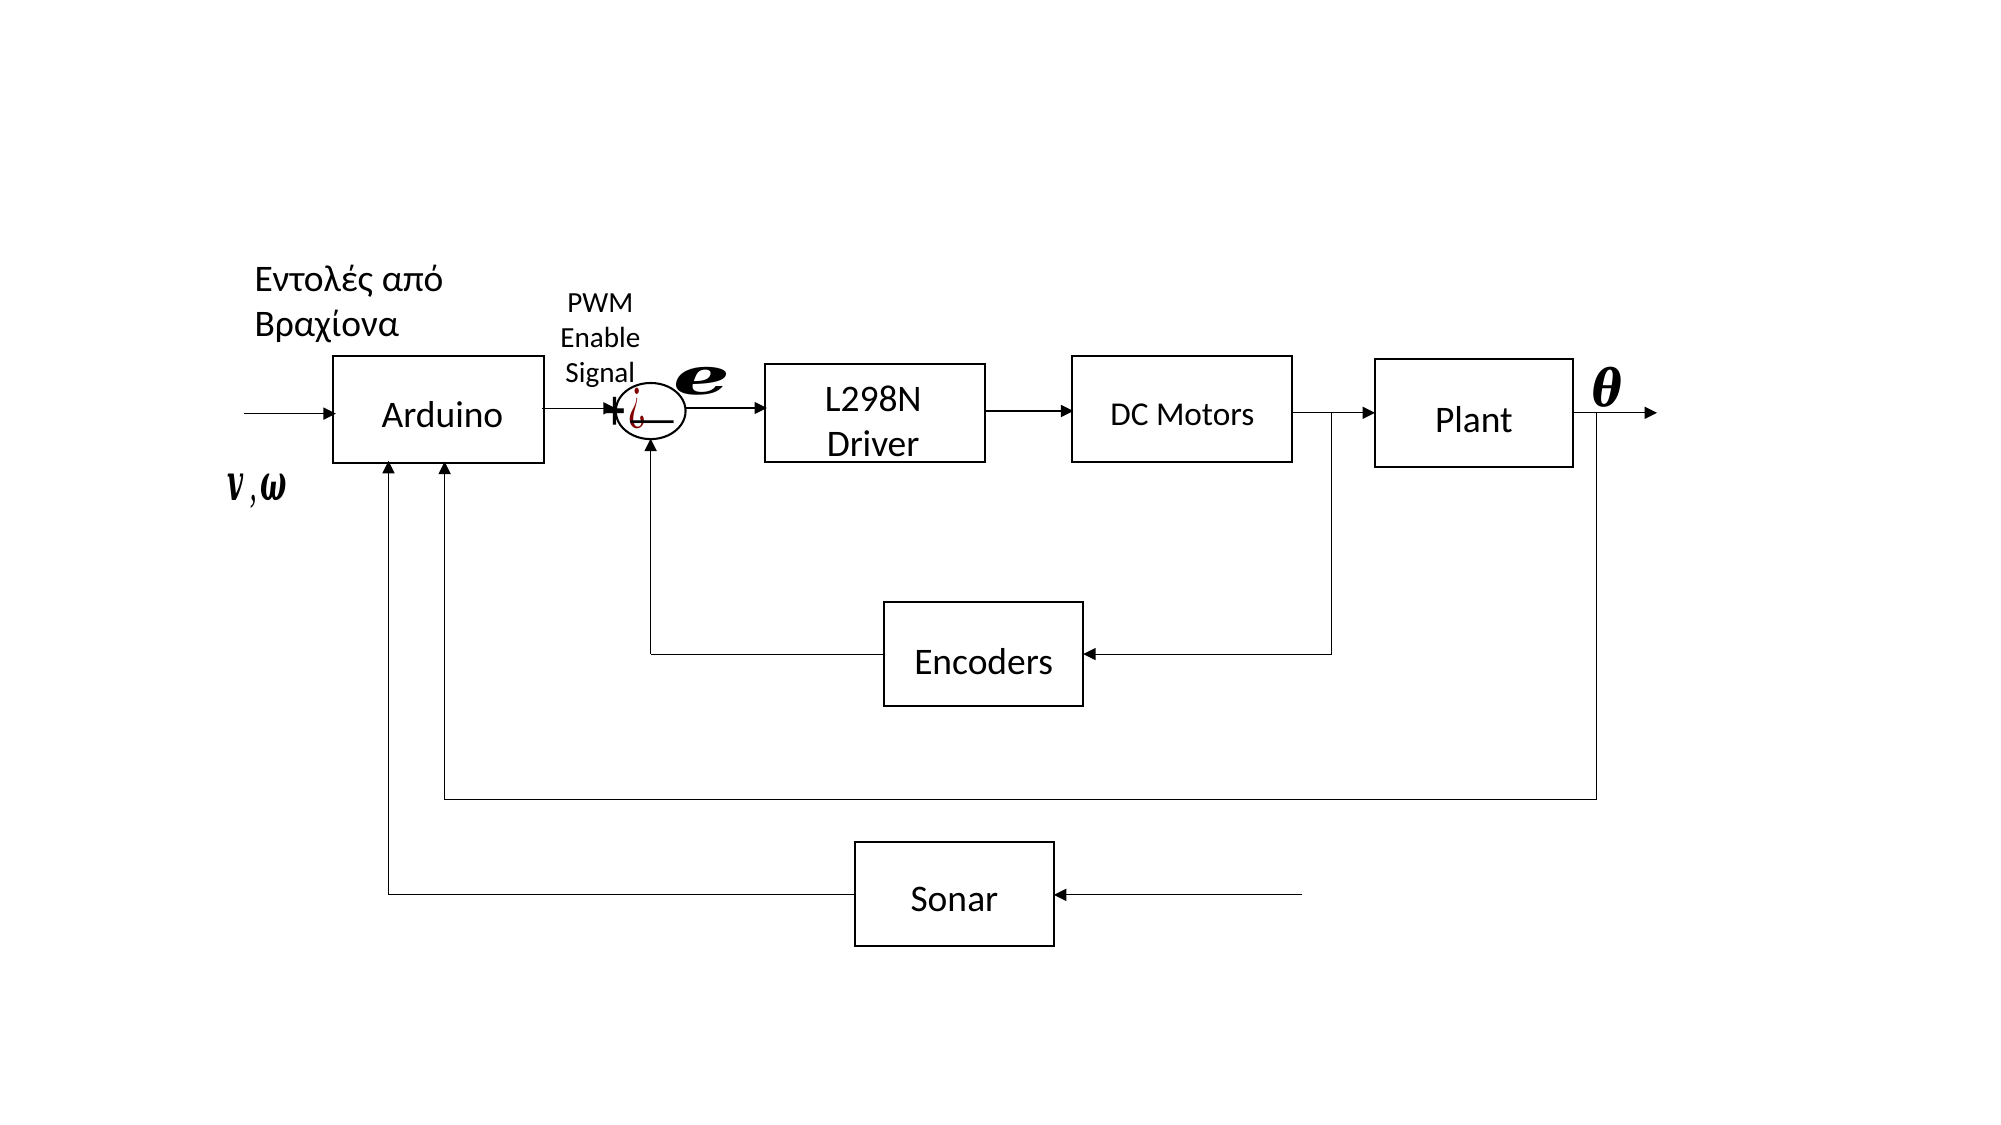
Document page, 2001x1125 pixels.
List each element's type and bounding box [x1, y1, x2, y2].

text_box [227, 247, 1657, 946]
